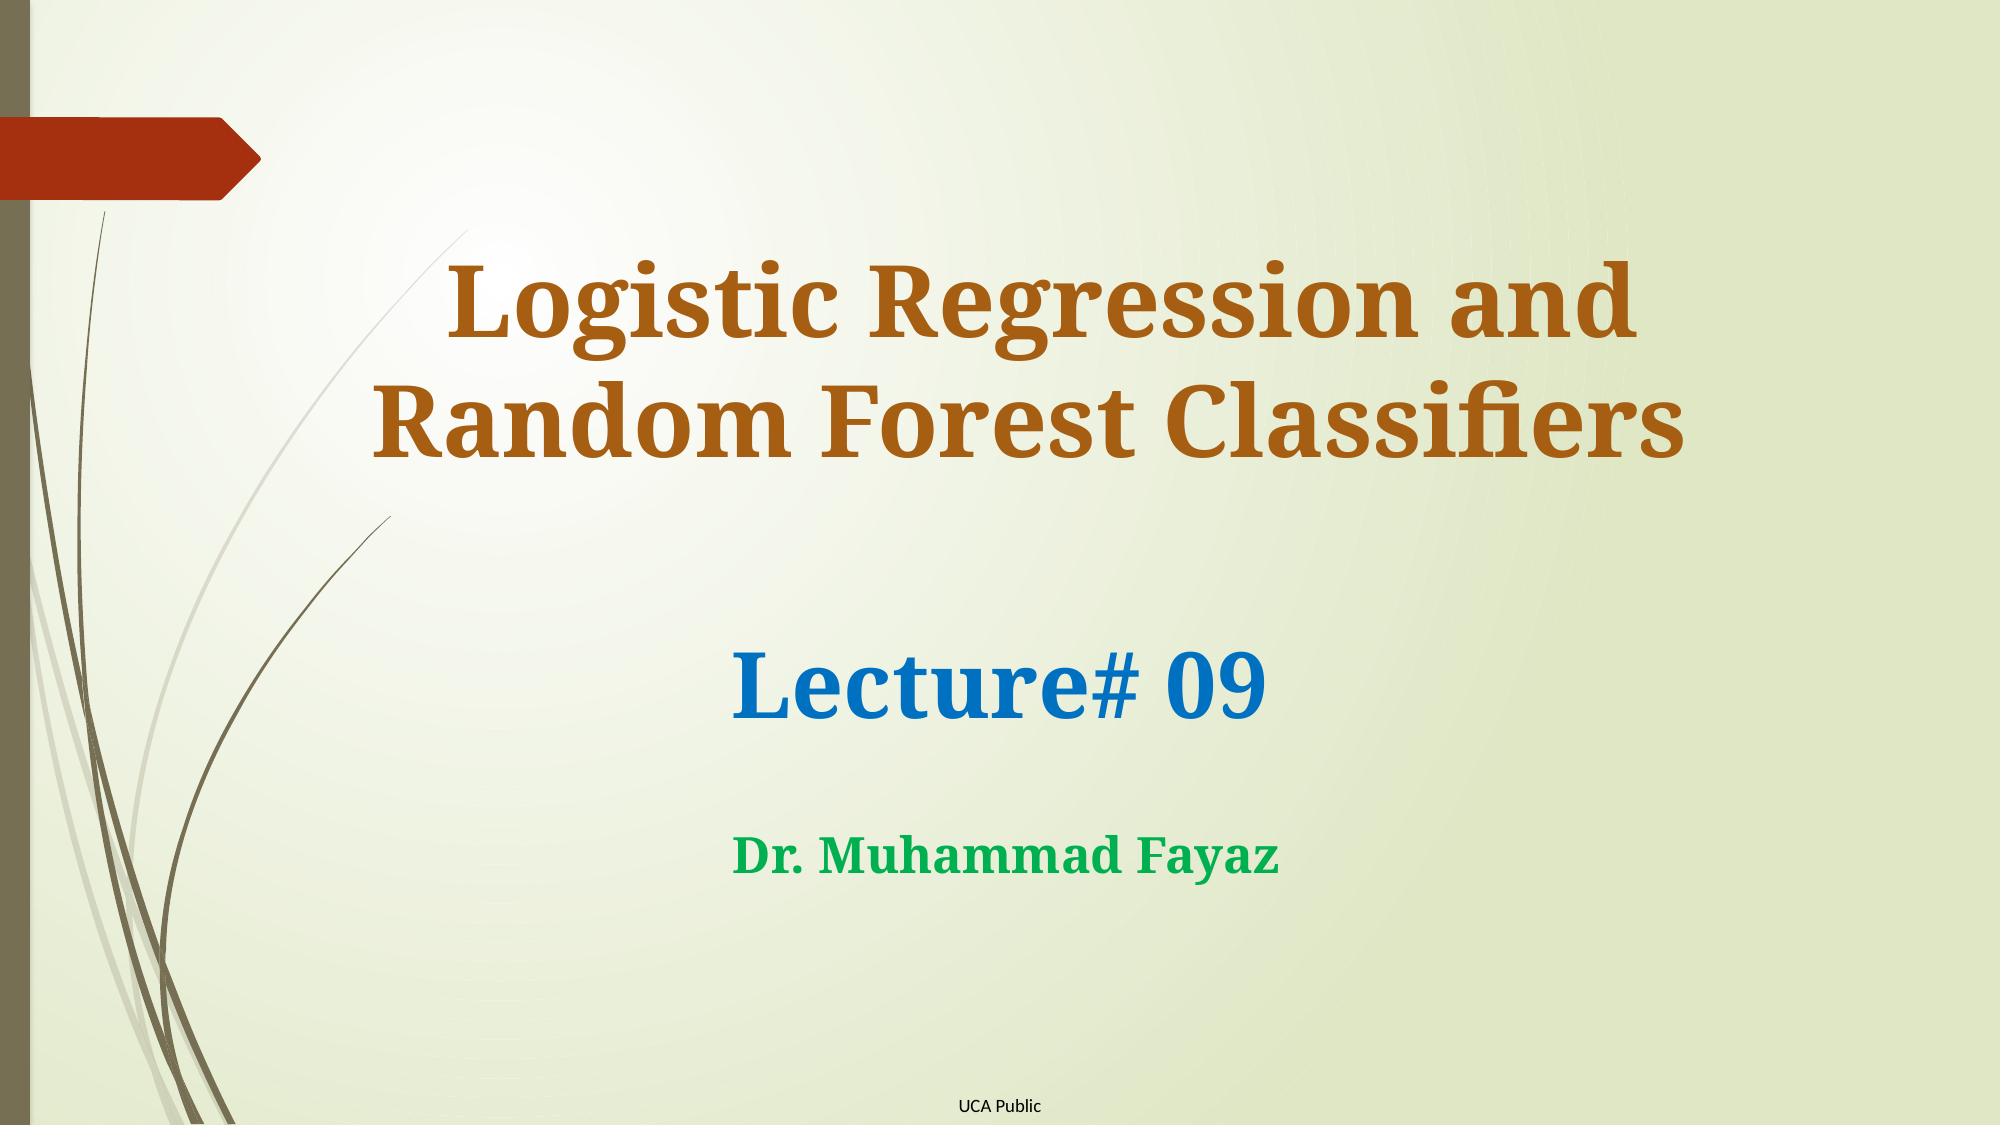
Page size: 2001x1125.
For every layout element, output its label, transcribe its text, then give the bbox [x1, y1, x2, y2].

title Logistic Regression and Random Forest Classifiers [312, 229, 1775, 626]
list Lecture# 09 Dr. Muhammad Fayaz [268, 357, 1732, 978]
